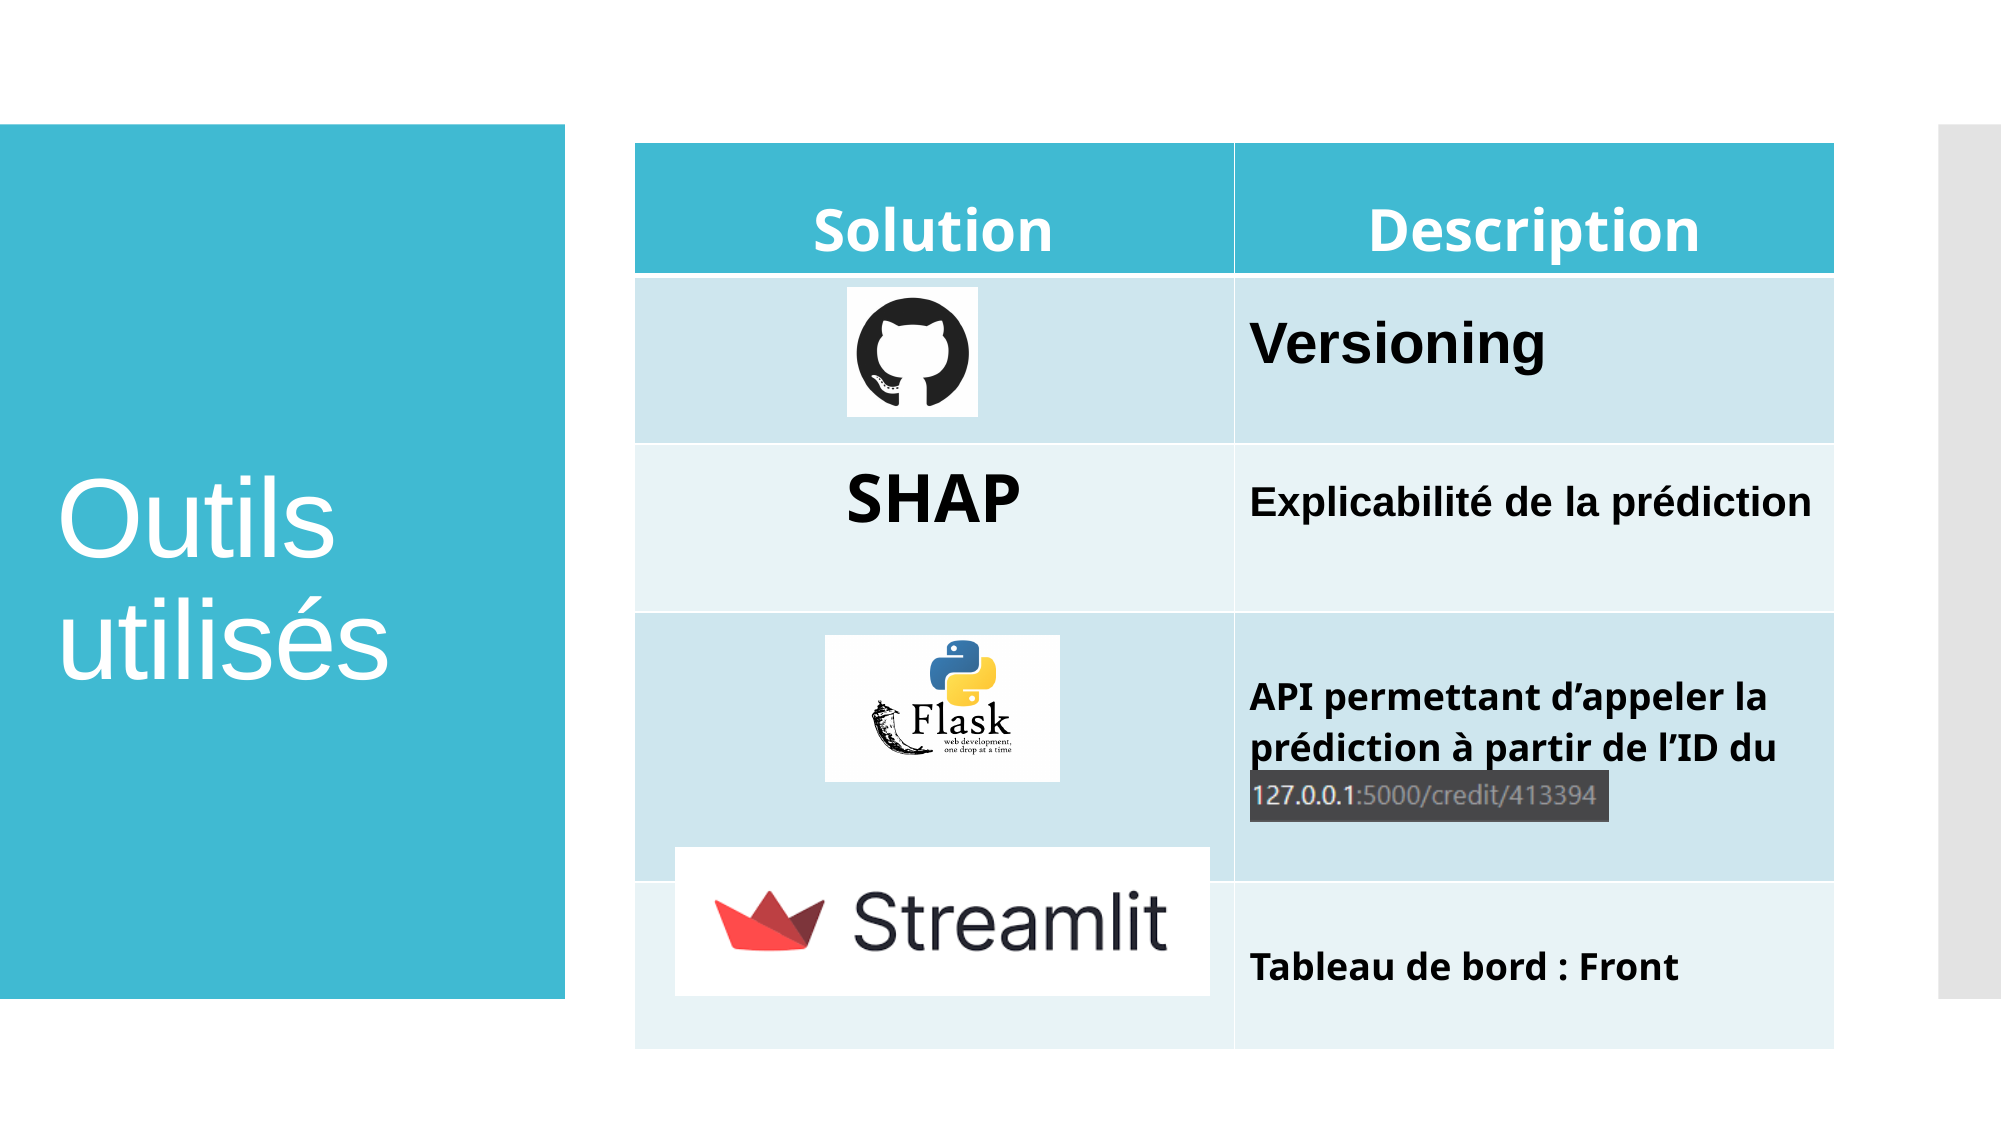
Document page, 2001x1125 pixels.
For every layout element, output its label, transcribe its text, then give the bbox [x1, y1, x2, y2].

table_cell Versioning [1235, 278, 1834, 443]
table_header Description [1235, 143, 1834, 273]
picture [675, 847, 1210, 997]
table_cell Explicabilité de la prédiction [1235, 445, 1834, 611]
table_cell Tableau de bord : Front [1235, 883, 1834, 1049]
table_cell [635, 613, 1234, 881]
title Outils utilisés [41, 184, 525, 940]
table_header Solution [635, 143, 1234, 273]
table_cell SHAP [635, 445, 1234, 611]
picture [825, 635, 1060, 782]
table_cell [635, 883, 1234, 1049]
table_cell [635, 278, 1234, 443]
table_cell API permettant d’appeler la prédiction à partir de l’ID du client [1235, 613, 1834, 881]
picture [847, 287, 978, 417]
picture [1249, 769, 1609, 822]
